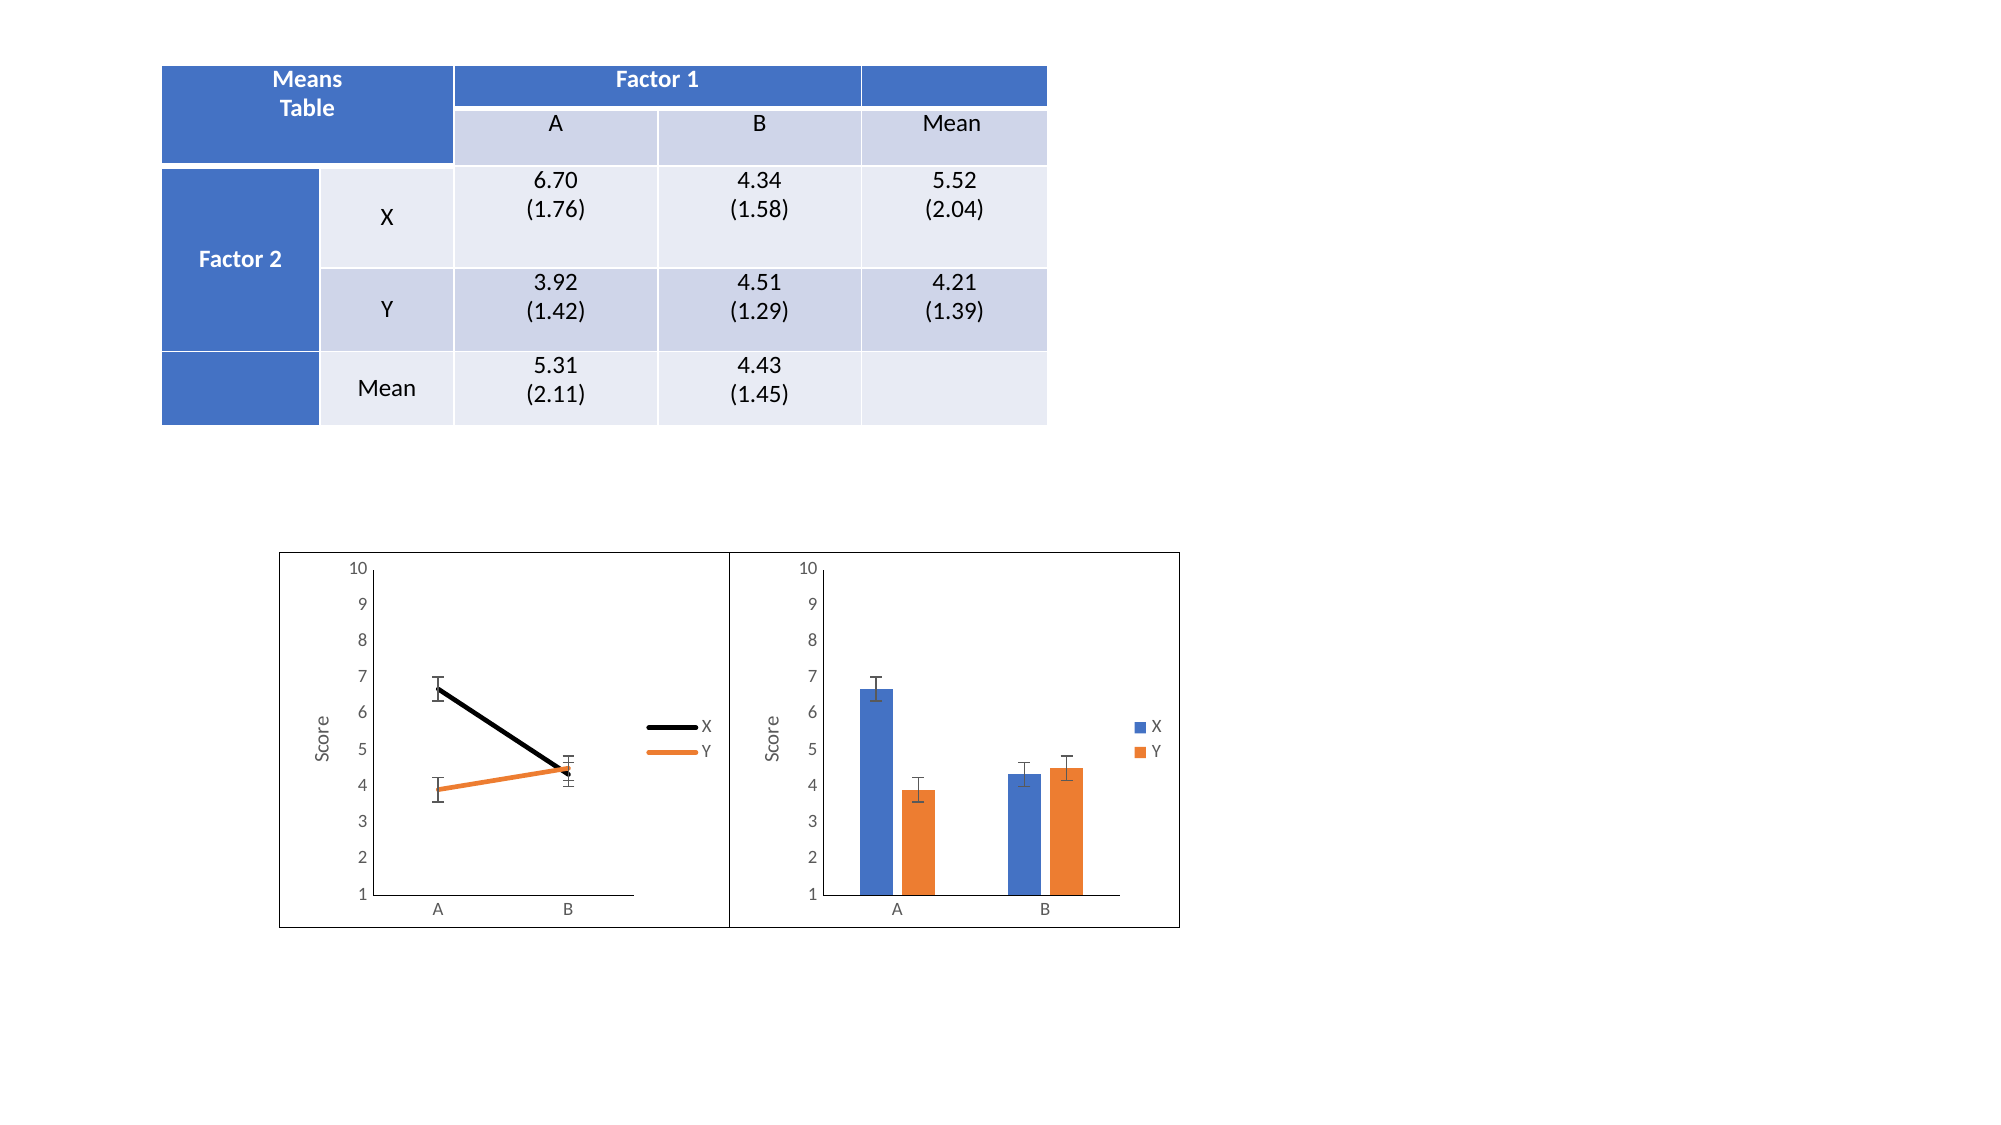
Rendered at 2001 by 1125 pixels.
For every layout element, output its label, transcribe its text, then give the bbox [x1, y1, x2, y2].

table_cell X [321, 169, 453, 267]
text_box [279, 552, 1180, 928]
table_cell B [659, 111, 861, 165]
table_cell Factor 2 [162, 169, 319, 351]
table_header [862, 66, 1047, 106]
table_cell 6.70 (1.76) [455, 167, 657, 267]
table_cell 4.34 (1.58) [659, 167, 861, 267]
table_cell Mean [321, 352, 453, 425]
table_cell A [455, 111, 657, 165]
table_cell 4.21 (1.39) [862, 269, 1047, 351]
table_header Factor 1 [455, 66, 861, 106]
table_cell Y [321, 269, 453, 351]
table_cell 5.52 (2.04) [862, 167, 1047, 267]
table_cell Mean [862, 111, 1047, 165]
table_header Means Table [162, 66, 453, 163]
table_cell 4.51 (1.29) [659, 269, 861, 351]
table_cell 3.92 (1.42) [455, 269, 657, 351]
table_cell 4.43 (1.45) [659, 352, 861, 425]
table_cell [162, 352, 319, 425]
table_cell 5.31 (2.11) [455, 352, 657, 425]
table_cell [862, 352, 1047, 425]
